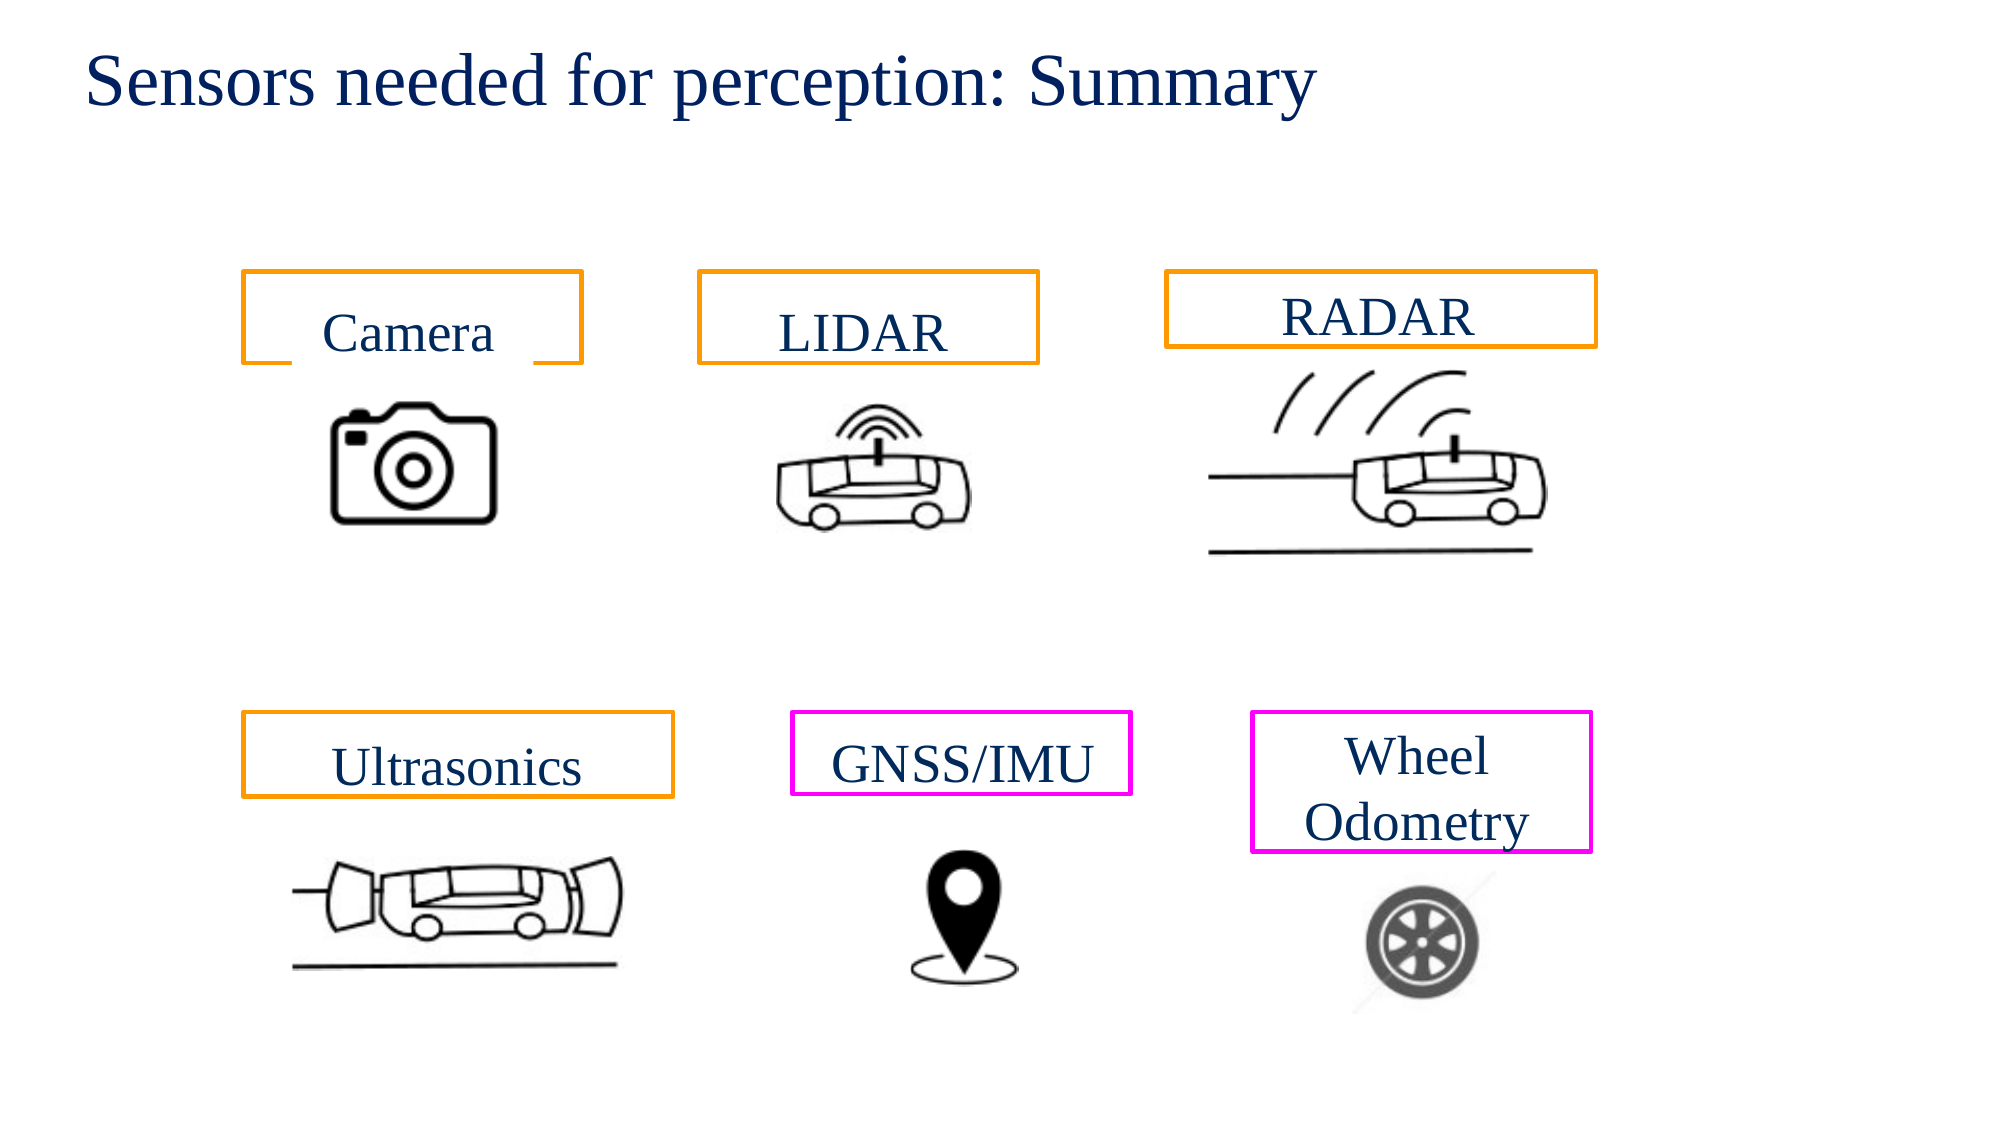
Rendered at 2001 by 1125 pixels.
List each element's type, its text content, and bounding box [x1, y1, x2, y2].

text_box RADAR [1166, 271, 1596, 347]
text_box [291, 358, 534, 574]
text_box Wheel Odometry [1252, 711, 1592, 852]
text_box Camera [243, 271, 582, 363]
text_box LIDAR [699, 271, 1039, 363]
text_box [291, 856, 625, 972]
text_box [910, 849, 1019, 987]
title Sensors needed for perception: Summary [82, 28, 1324, 219]
text_box [1351, 871, 1497, 1014]
text_box GNSS/IMU [792, 711, 1131, 794]
text_box [776, 403, 972, 533]
text_box [1208, 369, 1548, 557]
text_box Ultrasonics [243, 711, 673, 797]
